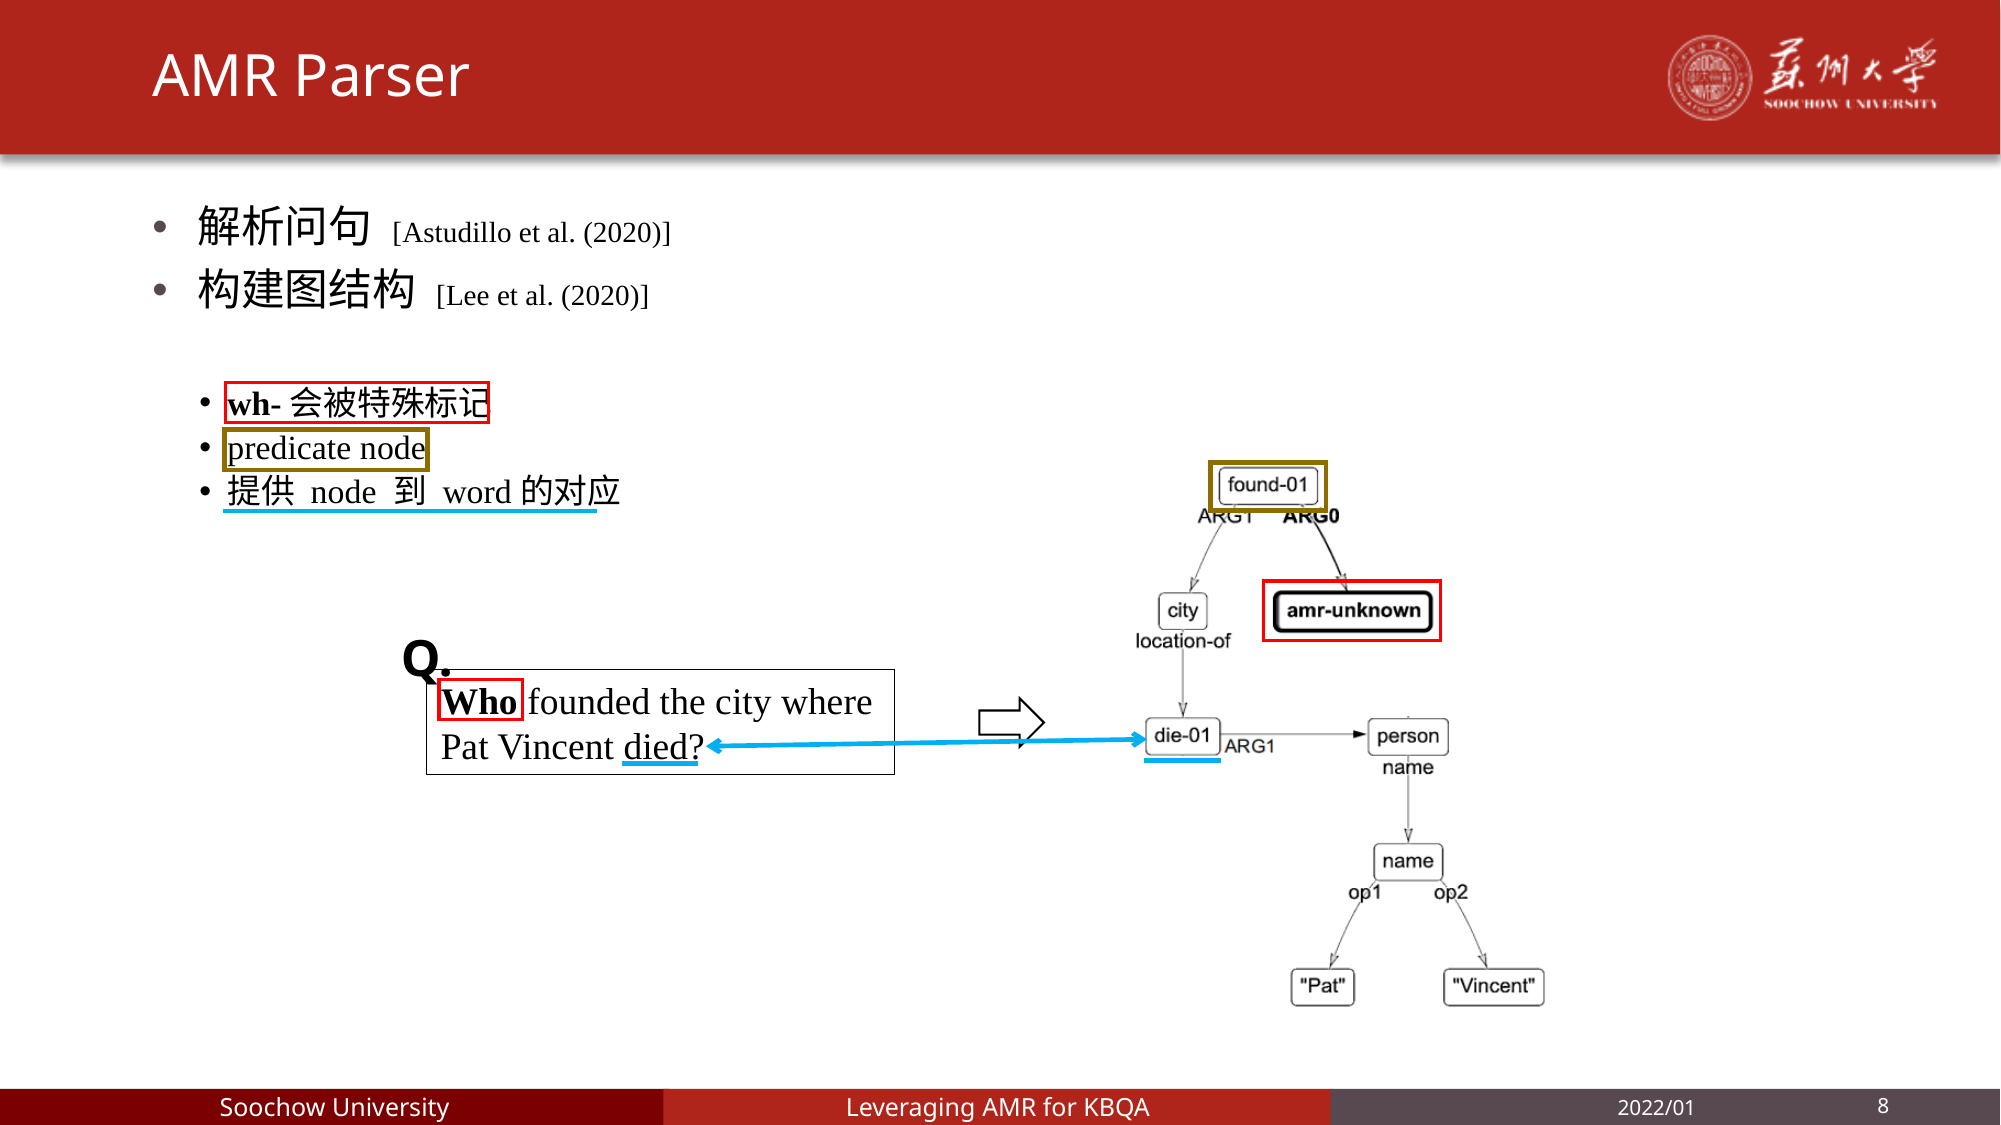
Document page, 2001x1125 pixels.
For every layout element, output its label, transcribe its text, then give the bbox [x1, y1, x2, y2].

text_box [223, 428, 428, 471]
title AMR Parser [137, 7, 1863, 147]
text_box [225, 381, 490, 423]
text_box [384, 431, 1616, 1014]
list 解析问句 [Astudillo et al. (2020)] 构建图结构 [Lee et al. (2020)] wh-会被特殊标记 predicate node 提供 node 到 word的对应 [137, 197, 1863, 1014]
picture [1863, 16, 1964, 137]
